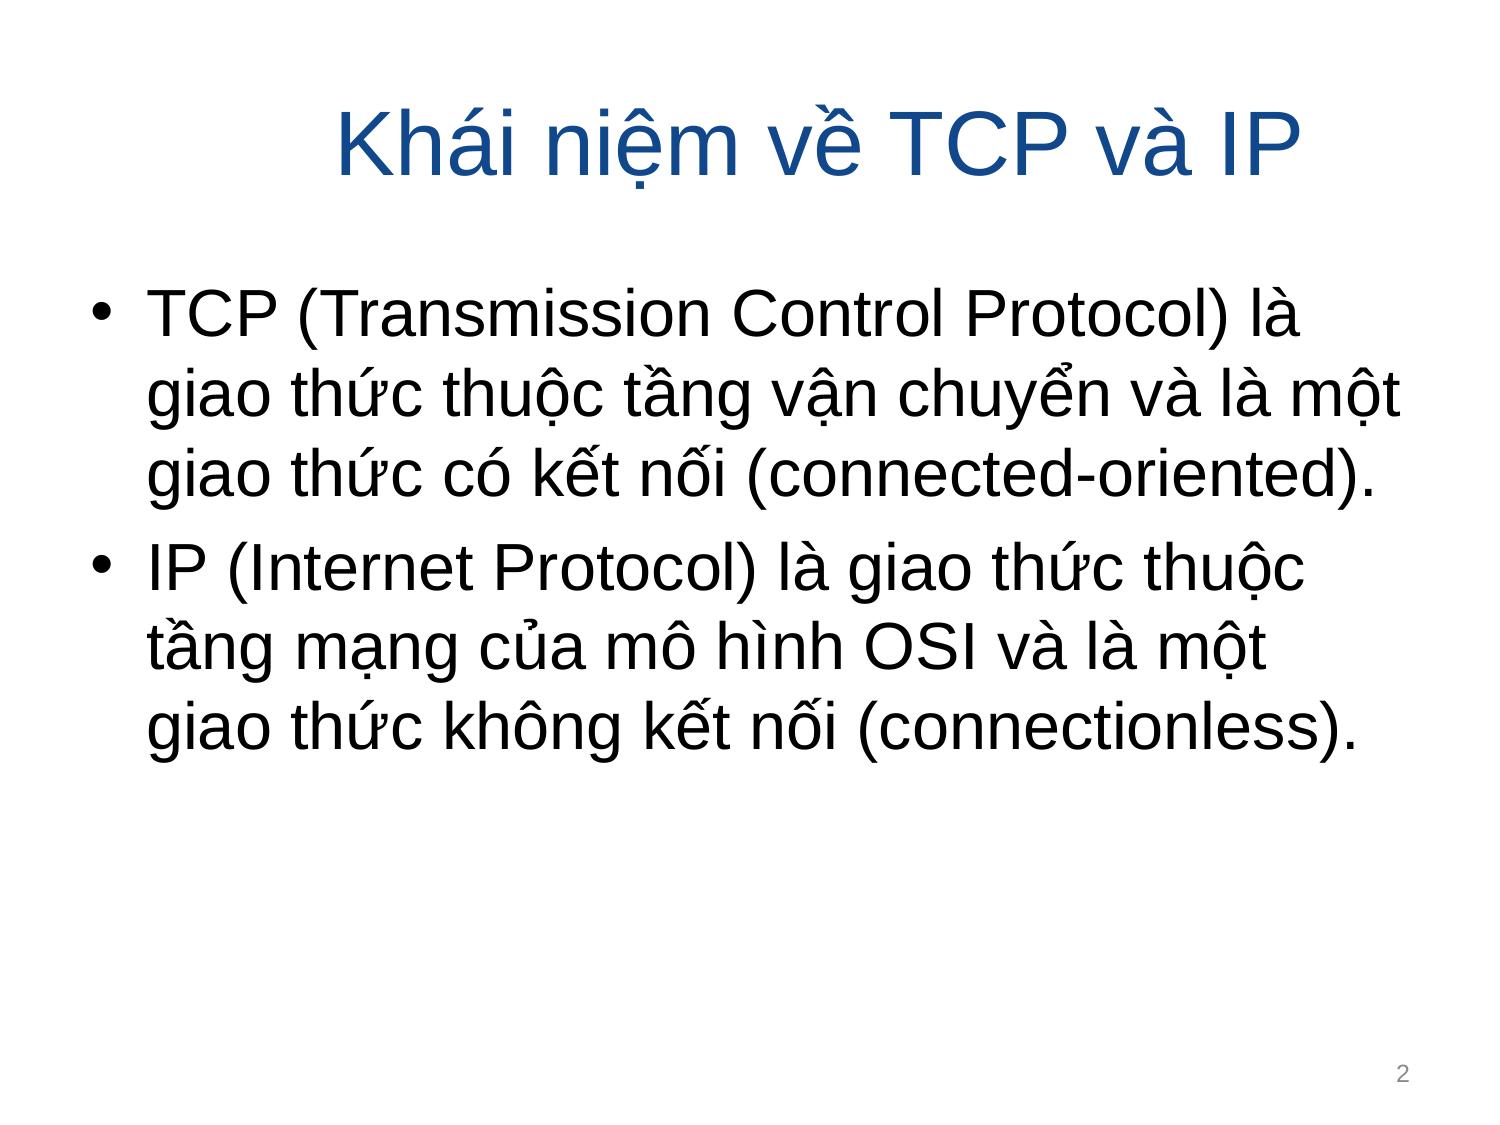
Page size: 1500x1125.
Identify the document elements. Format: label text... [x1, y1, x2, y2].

slide_number 2 [1074, 1042, 1425, 1103]
title Khái niệm về TCP và IP [174, 45, 1466, 233]
list TCP (Transmission Control Protocol) là giao thức thuộc tầng vận chuyển và là một giao thức có kết nối (connected-oriented). IP (Internet Protocol) là giao thức thuộc tầng mạng của mô hình OSI và là một giao thức không kết nối (connectionless). [75, 262, 1425, 1005]
